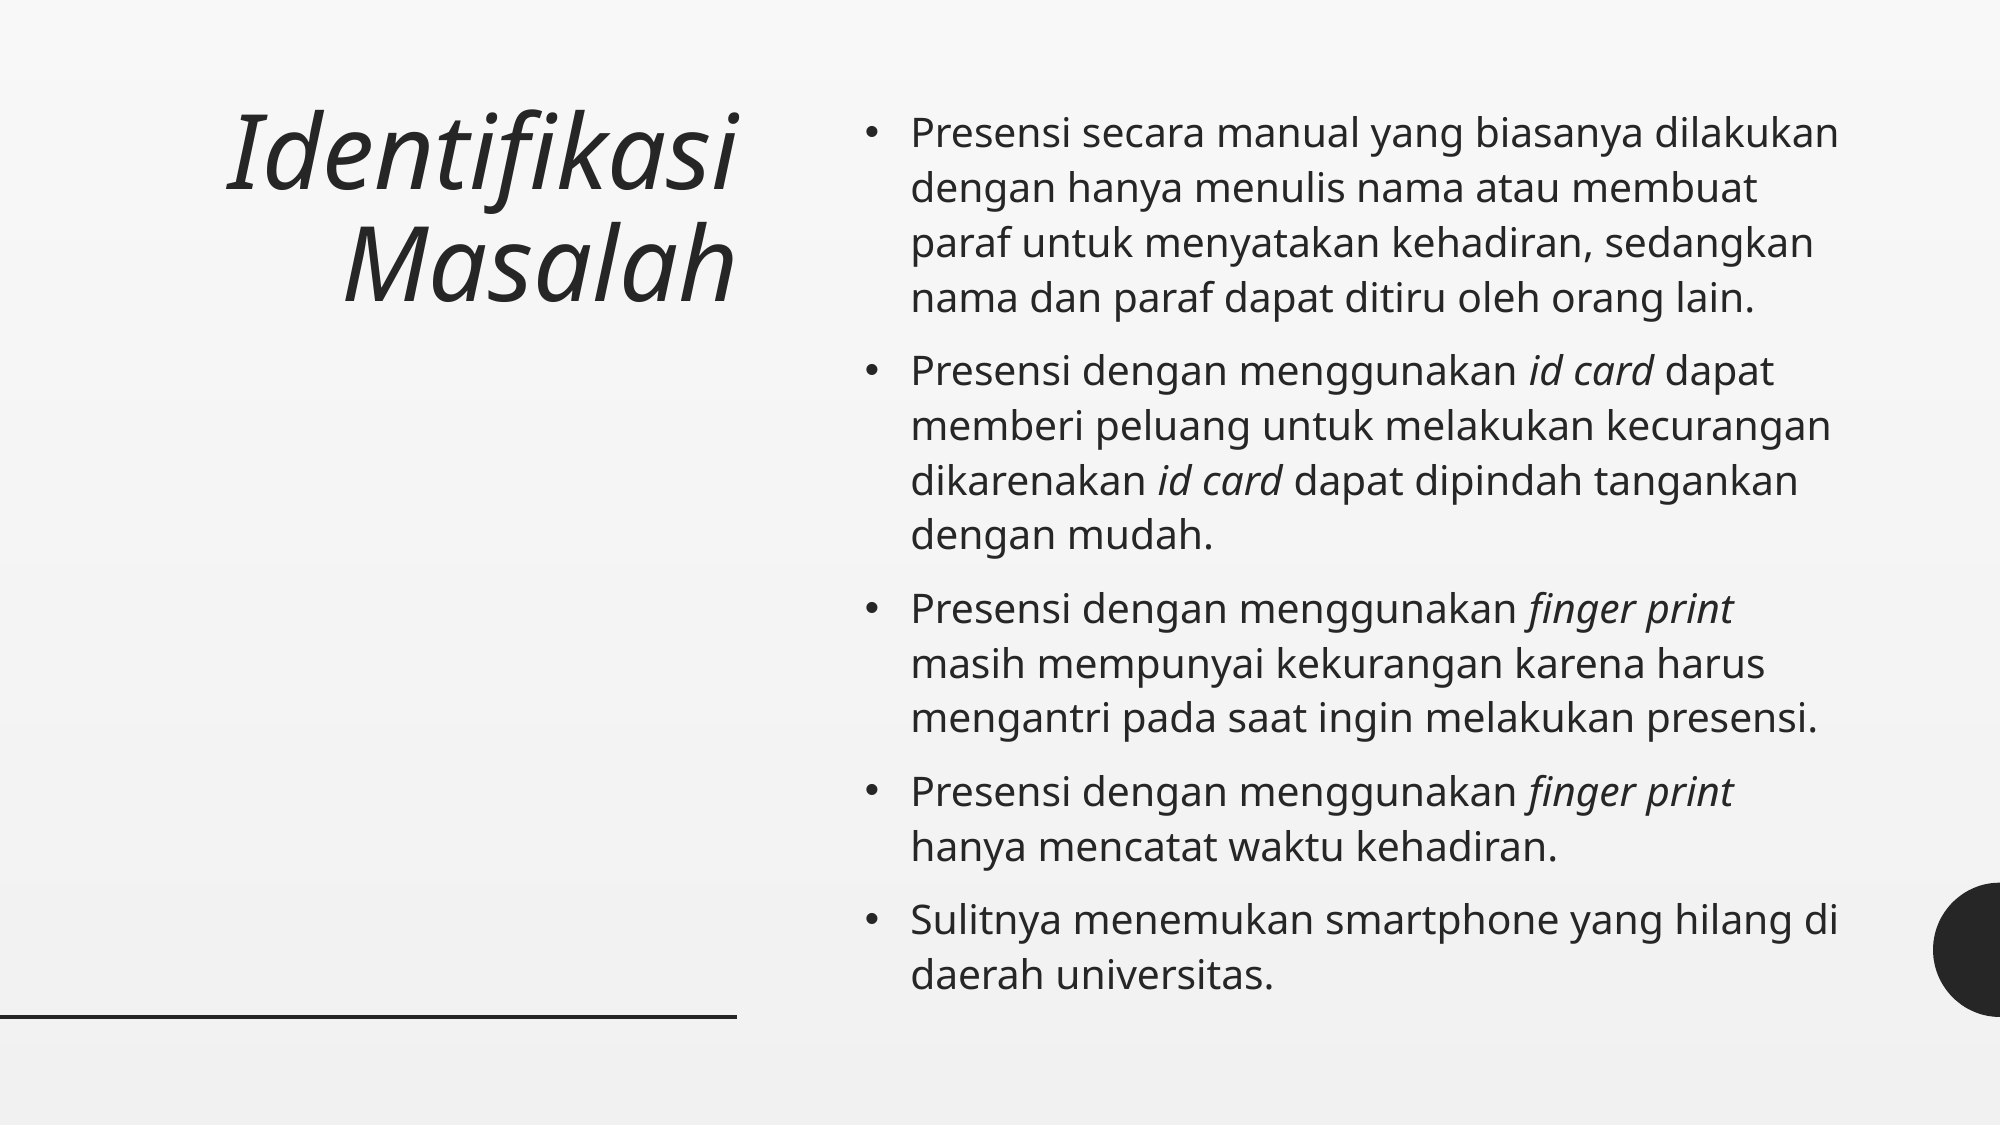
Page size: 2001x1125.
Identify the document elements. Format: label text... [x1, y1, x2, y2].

list Presensi secara manual yang biasanya dilakukan dengan hanya menulis nama atau membuat paraf untuk menyatakan kehadiran, sedangkan nama dan paraf dapat ditiru oleh orang lain. Presensi dengan menggunakan id card dapat memberi peluang untuk melakukan kecurangan dikarenakan id card dapat dipindah tangankan dengan mudah. Presensi dengan menggunakan finger print masih mempunyai kekurangan karena harus mengantri pada saat ingin melakukan presensi. Presensi dengan menggunakan finger print hanya mencatat waktu kehadiran. Sulitnya menemukan smartphone yang hilang di daerah universitas. [849, 93, 1875, 1022]
title Identifikasi Masalah [125, 91, 754, 905]
